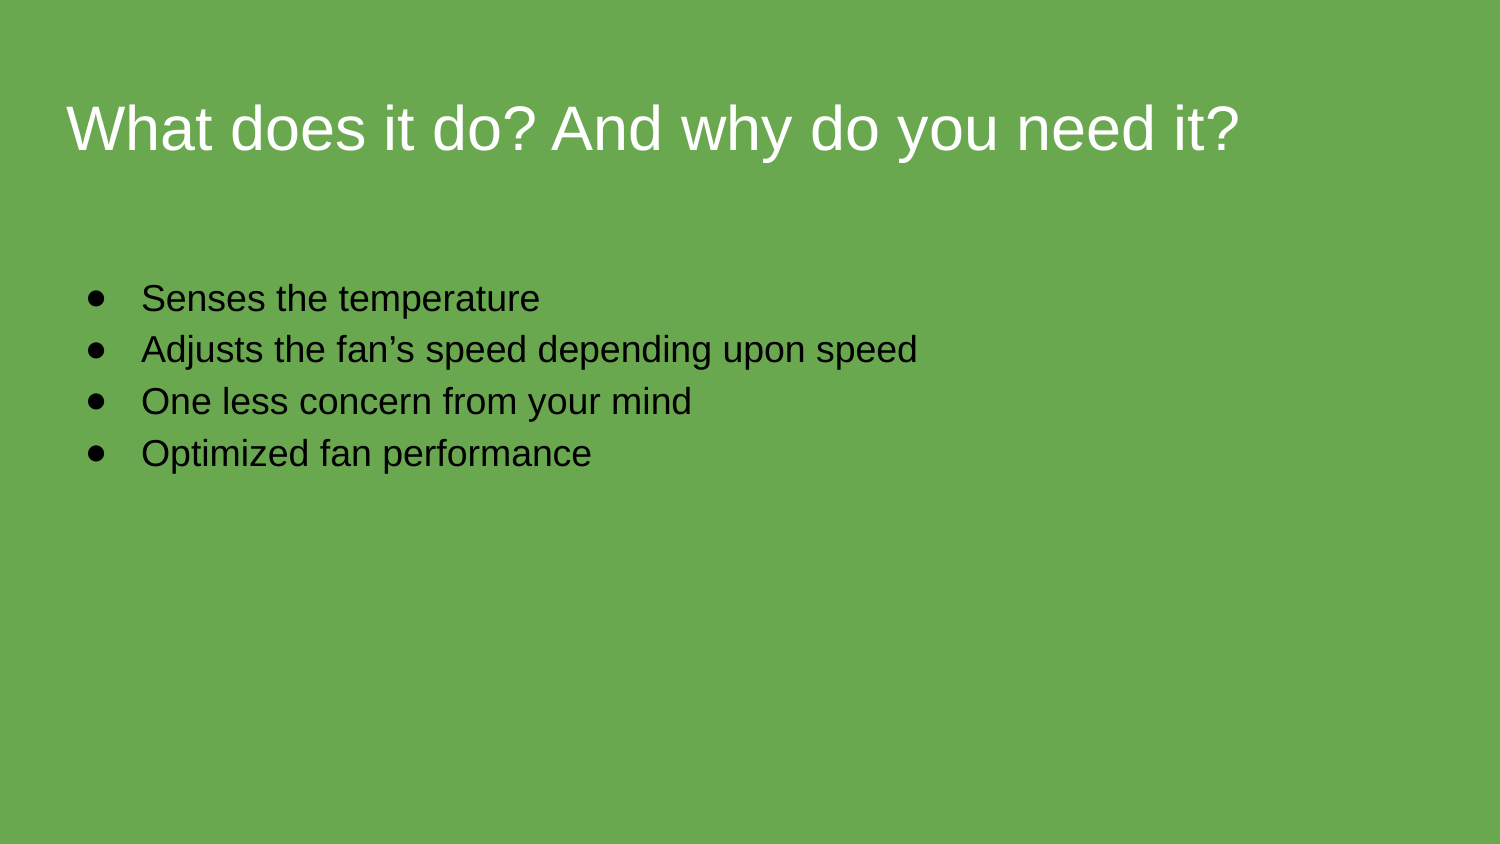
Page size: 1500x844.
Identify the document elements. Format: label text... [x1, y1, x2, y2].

title What does it do? And why do you need it? [51, 72, 1449, 167]
list Senses the temperature Adjusts the fan’s speed depending upon speed One less concern from your mind Optimized fan performance [51, 251, 1449, 813]
